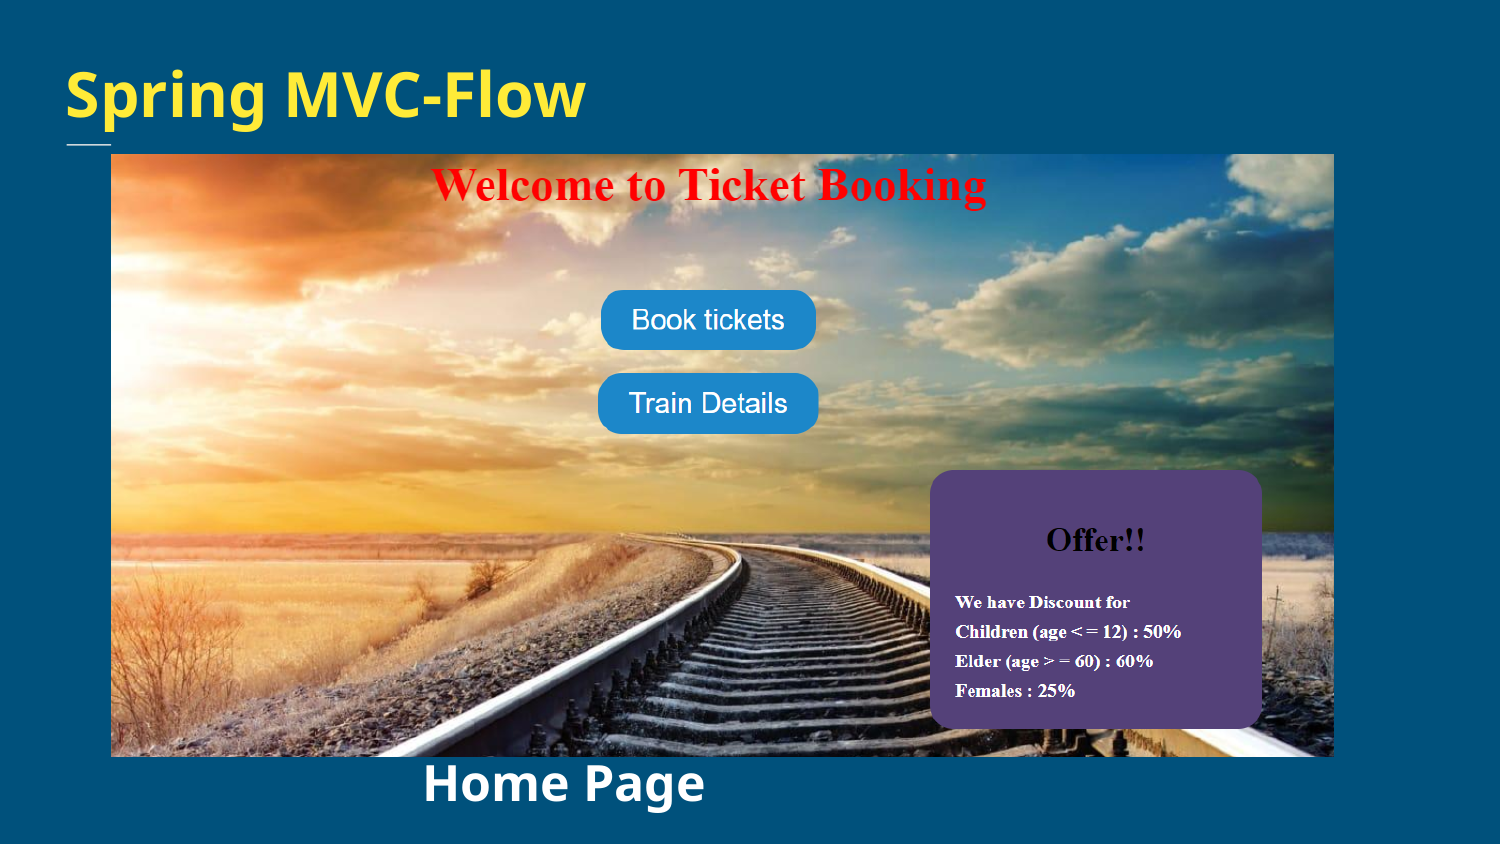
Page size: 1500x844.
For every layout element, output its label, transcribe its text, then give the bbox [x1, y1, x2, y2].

picture [112, 155, 1333, 756]
text_box Home Page [0, 708, 1221, 829]
text_box Spring MVC-Flow [51, 24, 1449, 145]
